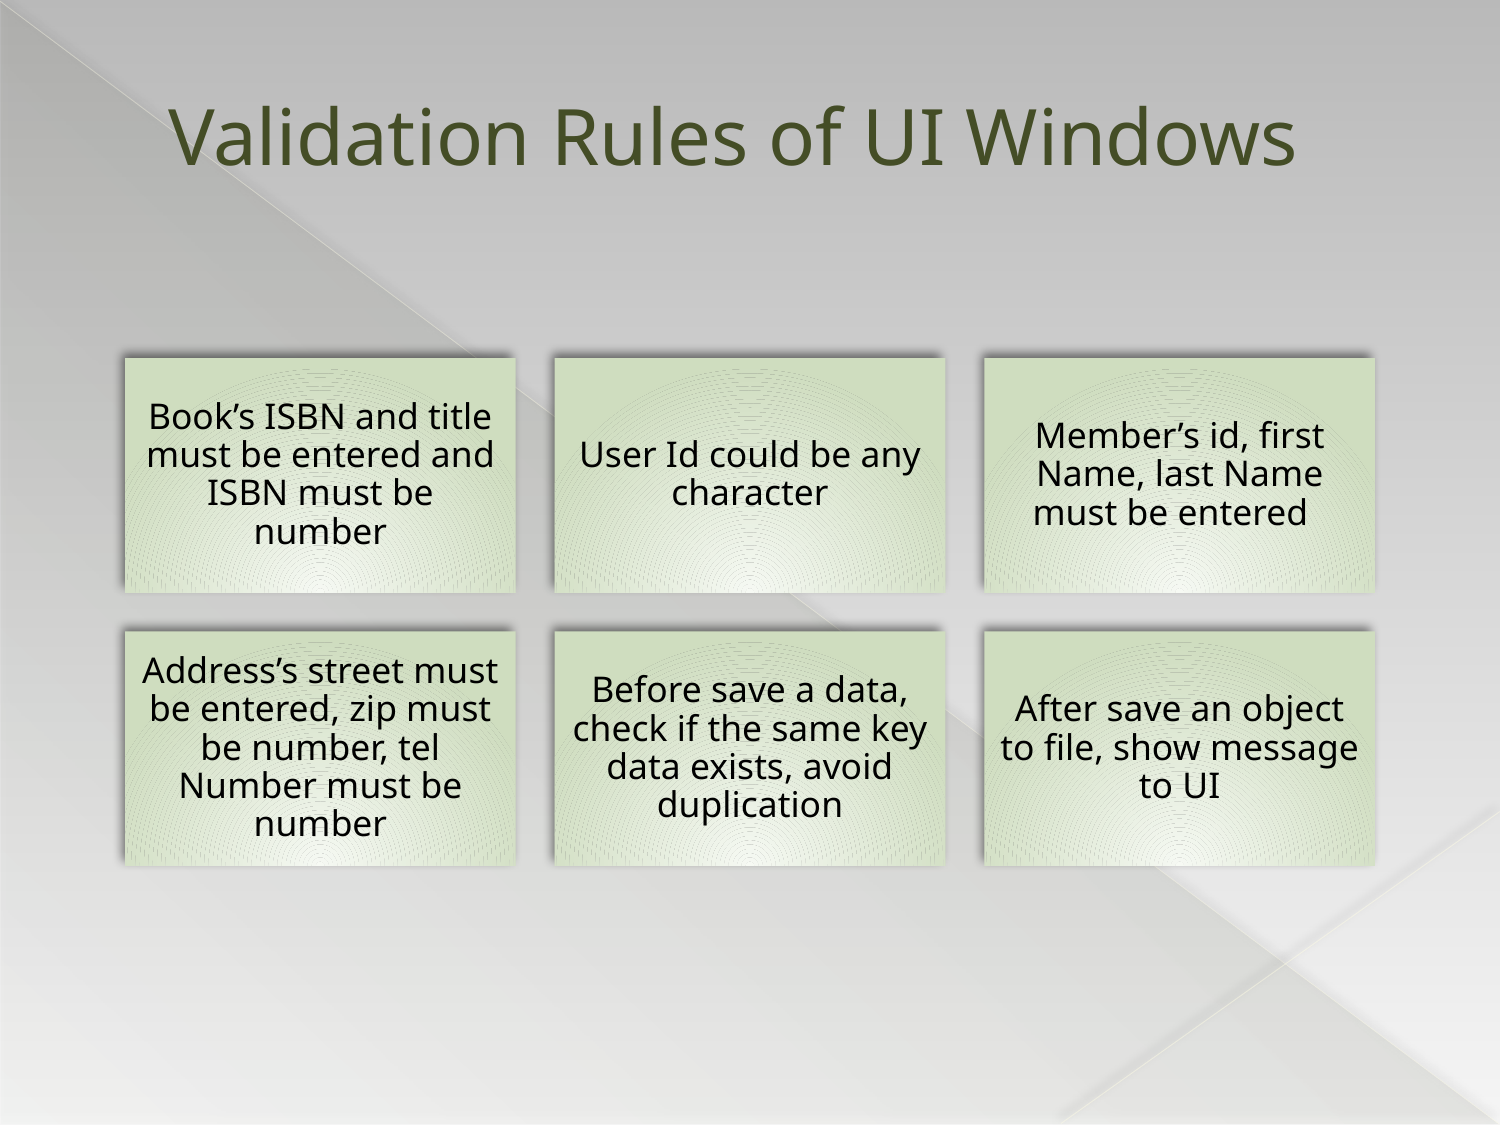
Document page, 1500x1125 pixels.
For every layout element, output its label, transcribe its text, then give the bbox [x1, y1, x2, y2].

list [124, 237, 1376, 987]
title Validation Rules of UI Windows [75, 43, 1425, 225]
